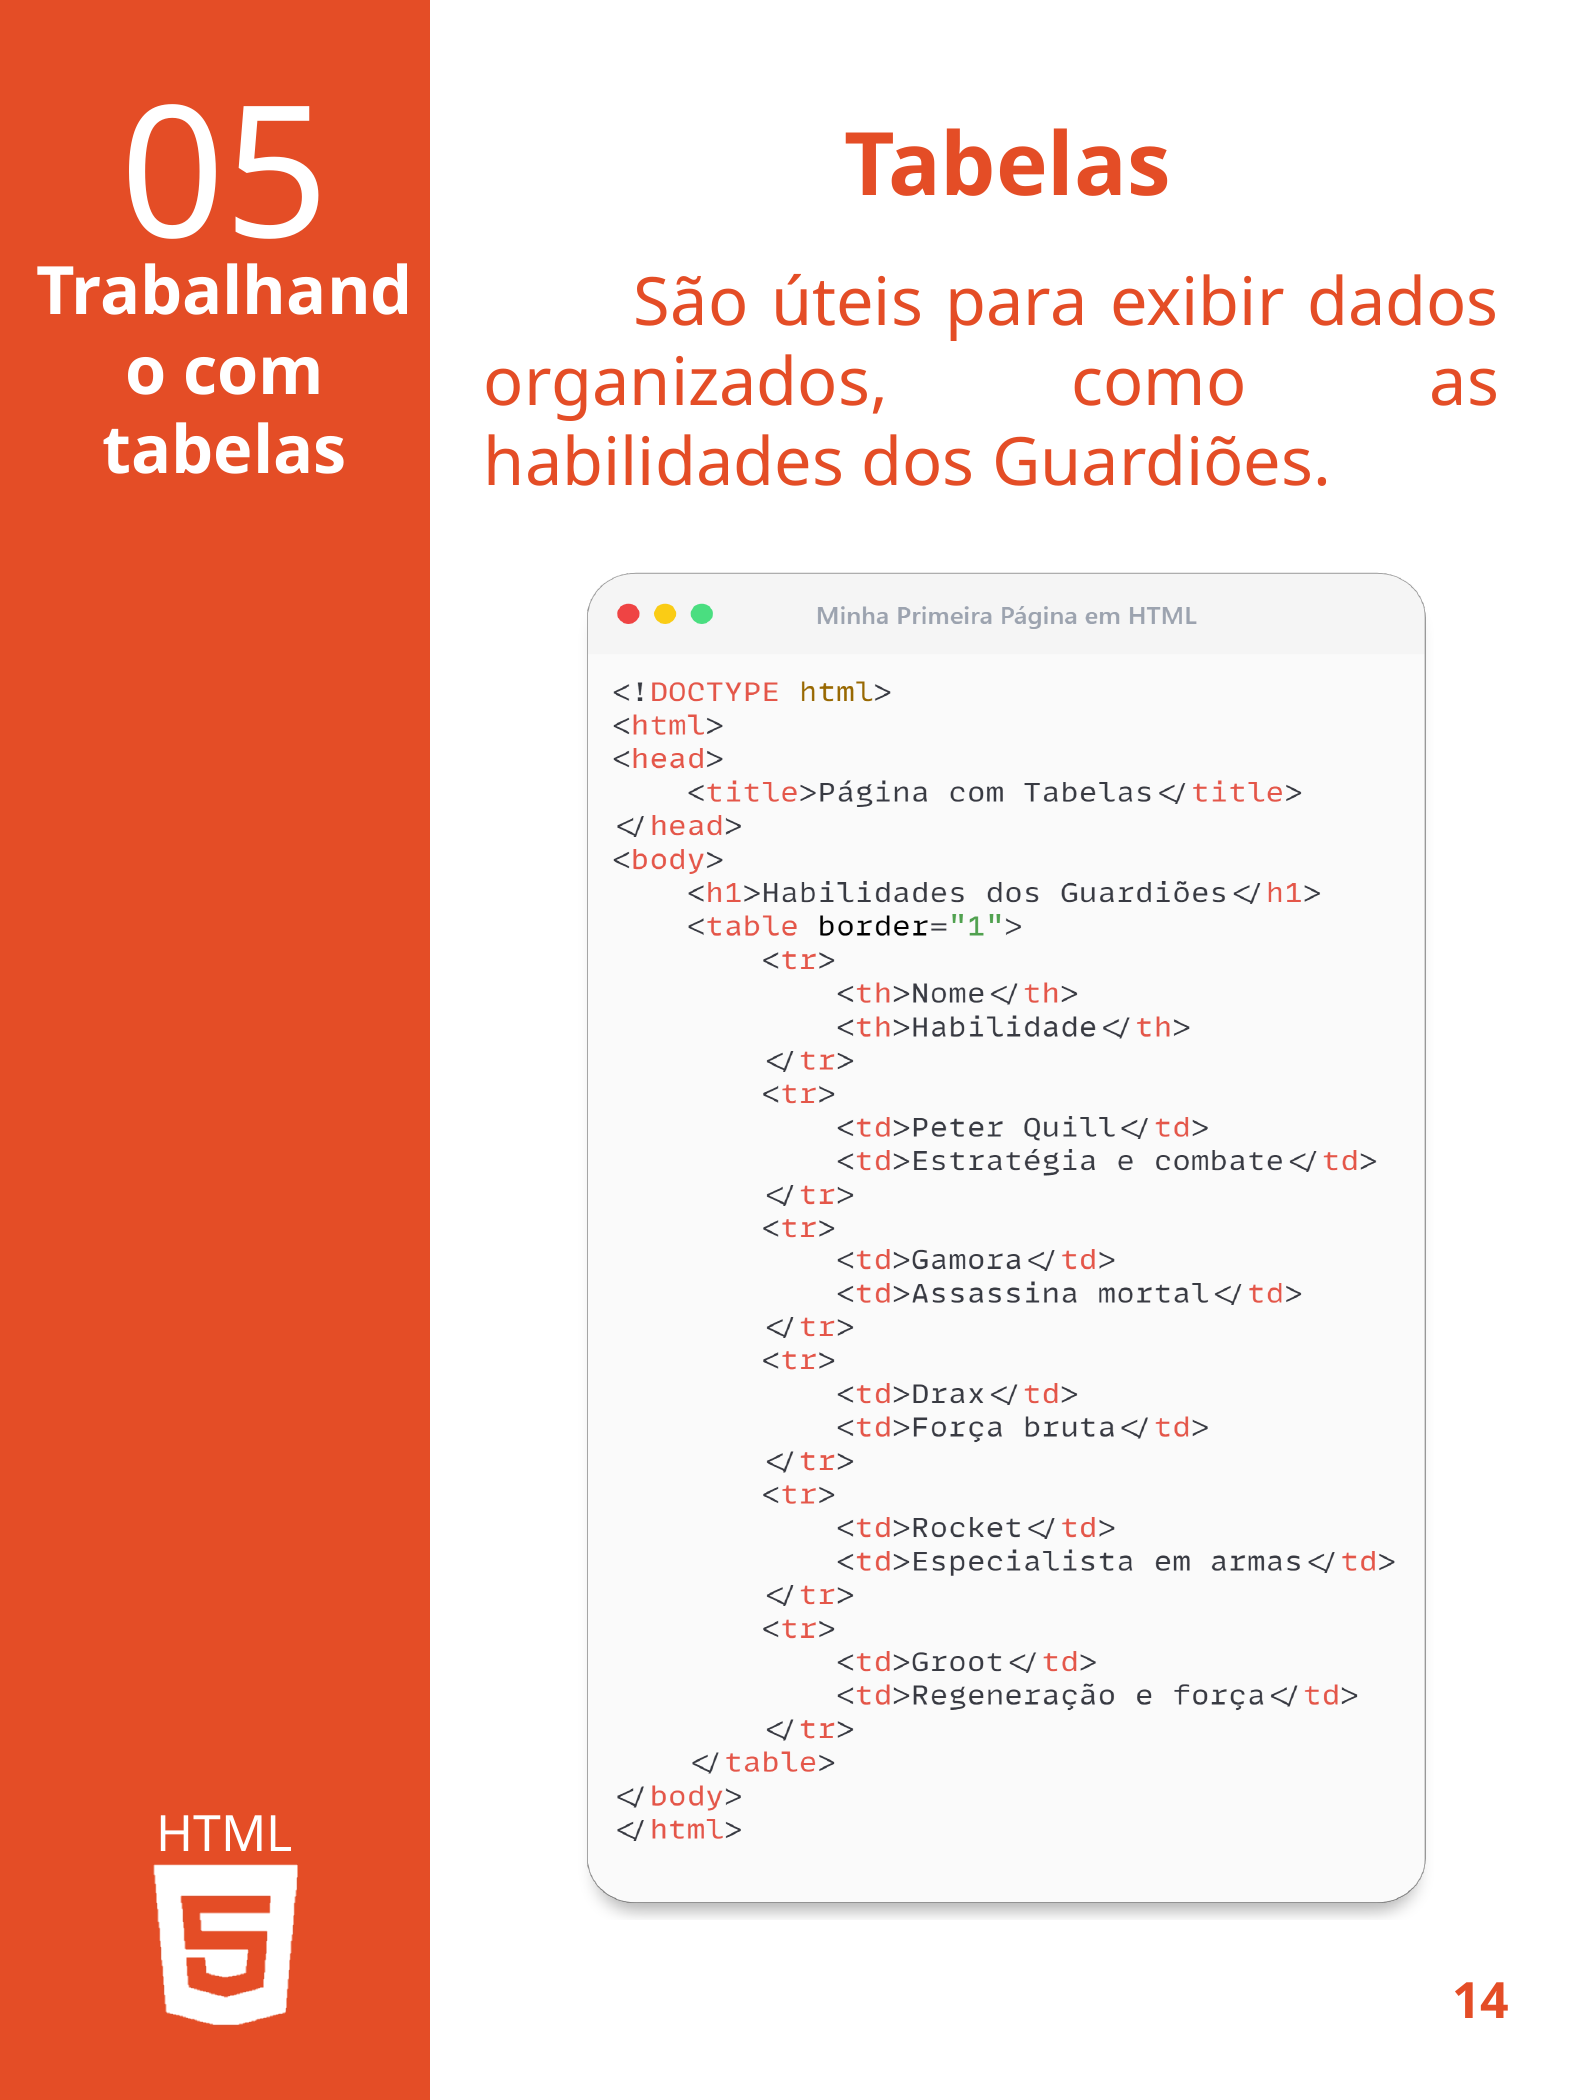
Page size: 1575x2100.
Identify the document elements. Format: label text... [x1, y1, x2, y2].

text_box Tabelas [473, 100, 1566, 220]
text_box [0, 0, 431, 2100]
text_box HTML [135, 1793, 314, 1838]
text_box 05 [99, 71, 351, 240]
text_box São úteis para exibir dados organizados, como as habilidades dos Guardiões. [468, 251, 1515, 551]
picture [121, 1838, 328, 2045]
text_box Trabalhando com tabelas [9, 240, 440, 495]
slide_number 14 [1112, 1946, 1525, 2059]
picture [564, 557, 1454, 1921]
